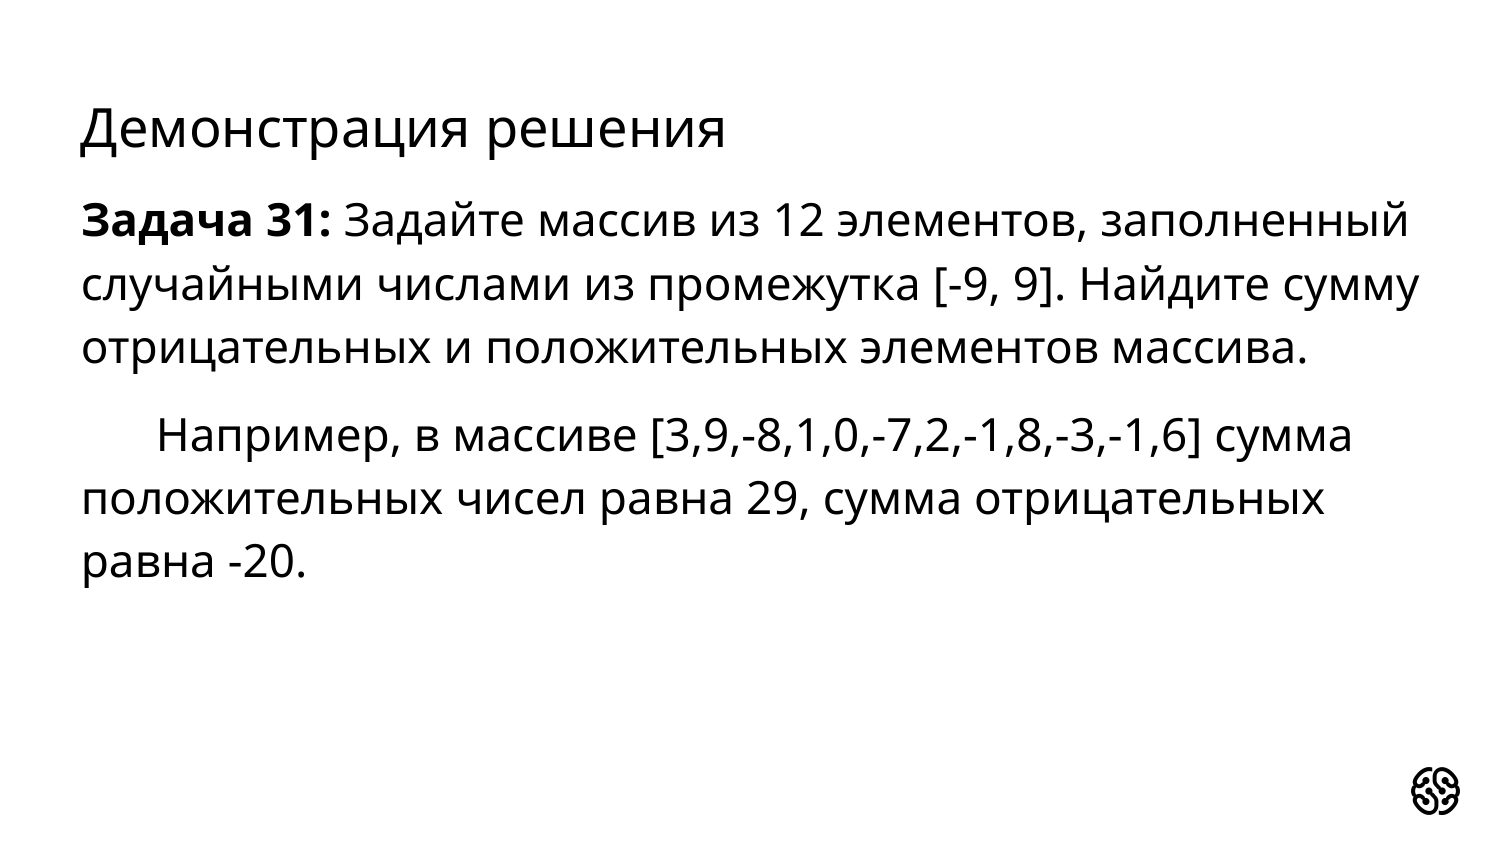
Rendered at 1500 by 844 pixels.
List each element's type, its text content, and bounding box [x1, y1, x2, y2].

picture [1411, 767, 1460, 815]
title Демонстрация решения Задача 31: Задайте массив из 12 элементов, заполненный случайными числами из промежутка [-9, 9]. Найдите сумму отрицательных и положительных элементов массива. Например, в массиве [3,9,-8,1,0,-7,2,-1,8,-3,-1,6] сумма положительных чисел равна 29, сумма отрицательных равна -20. [80, 92, 1437, 650]
